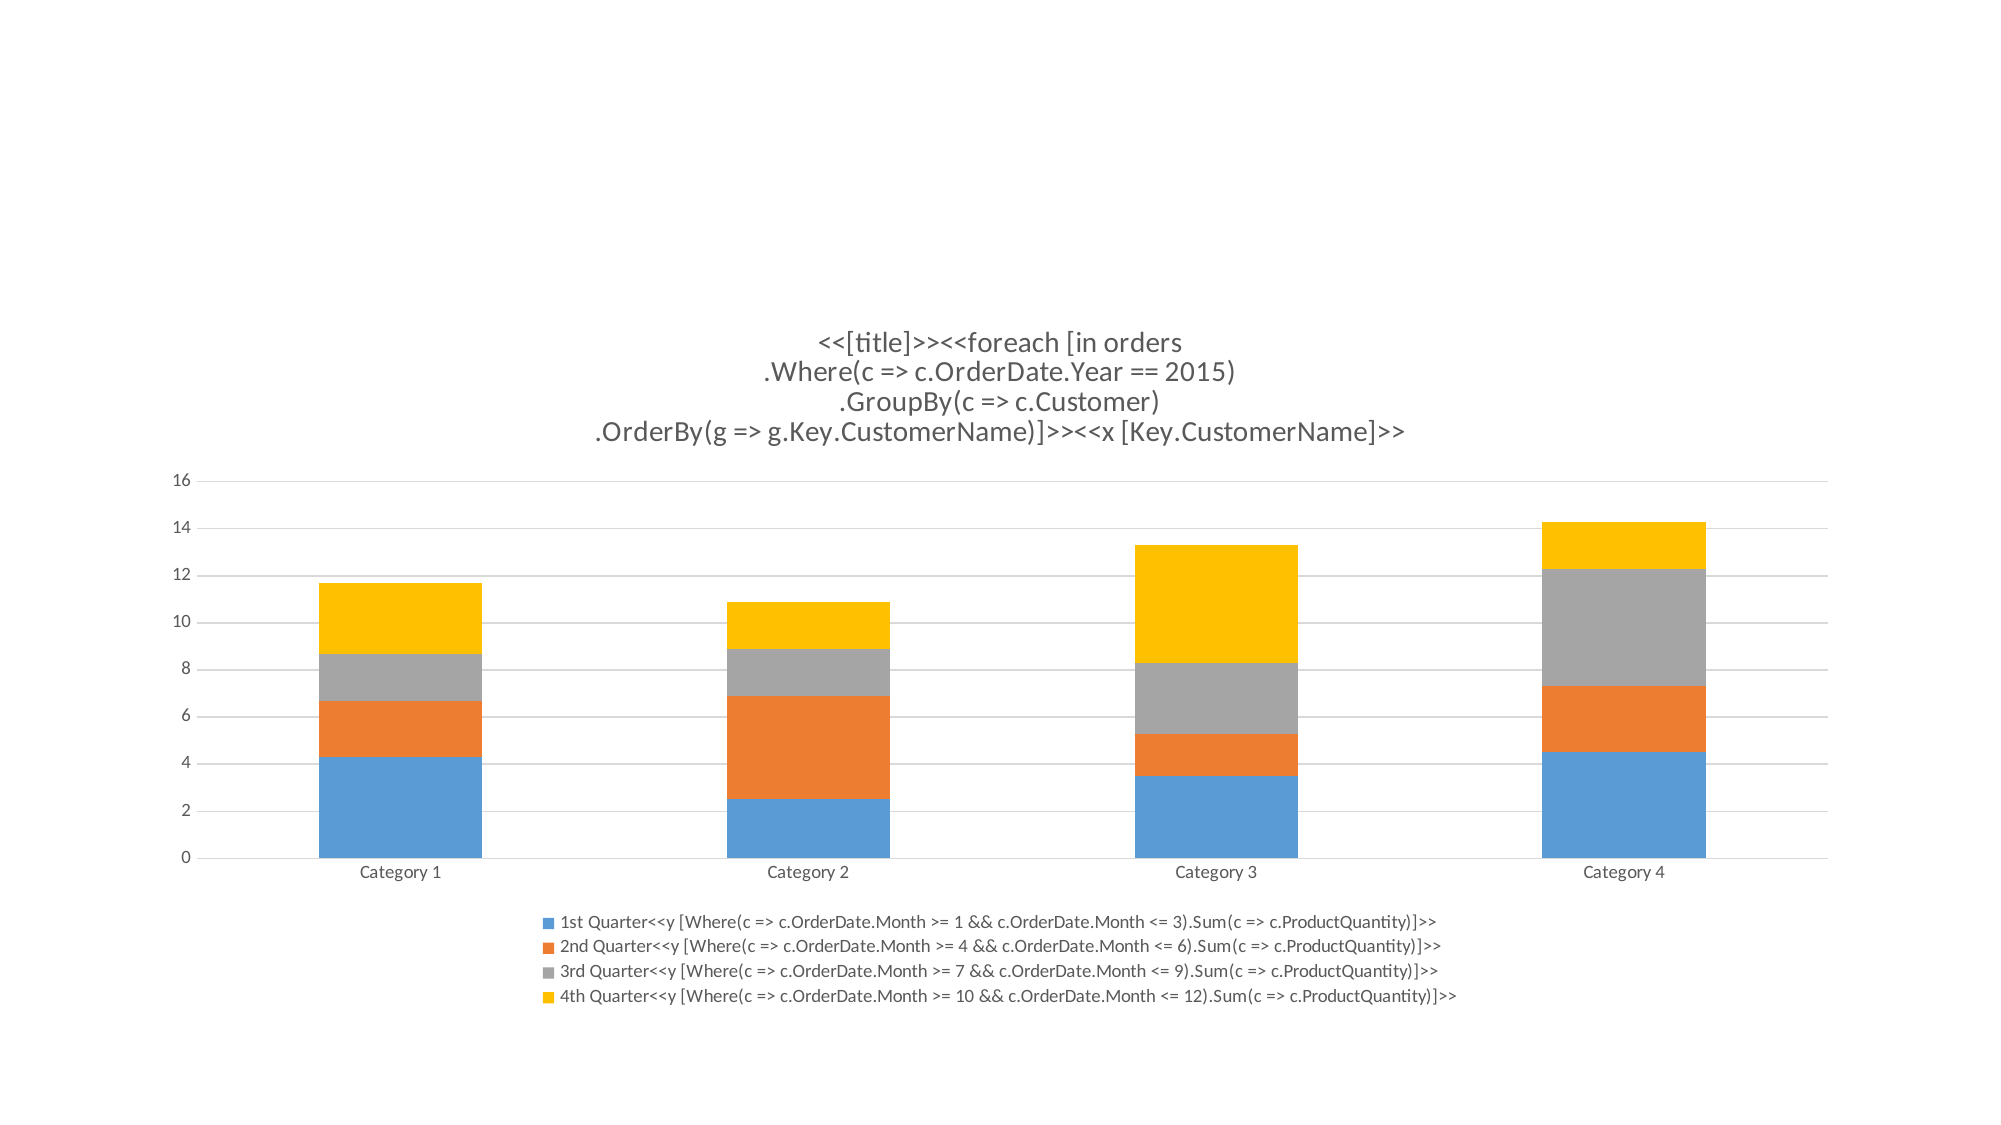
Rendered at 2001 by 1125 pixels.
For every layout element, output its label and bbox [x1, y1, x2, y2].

chart [137, 299, 1863, 1014]
